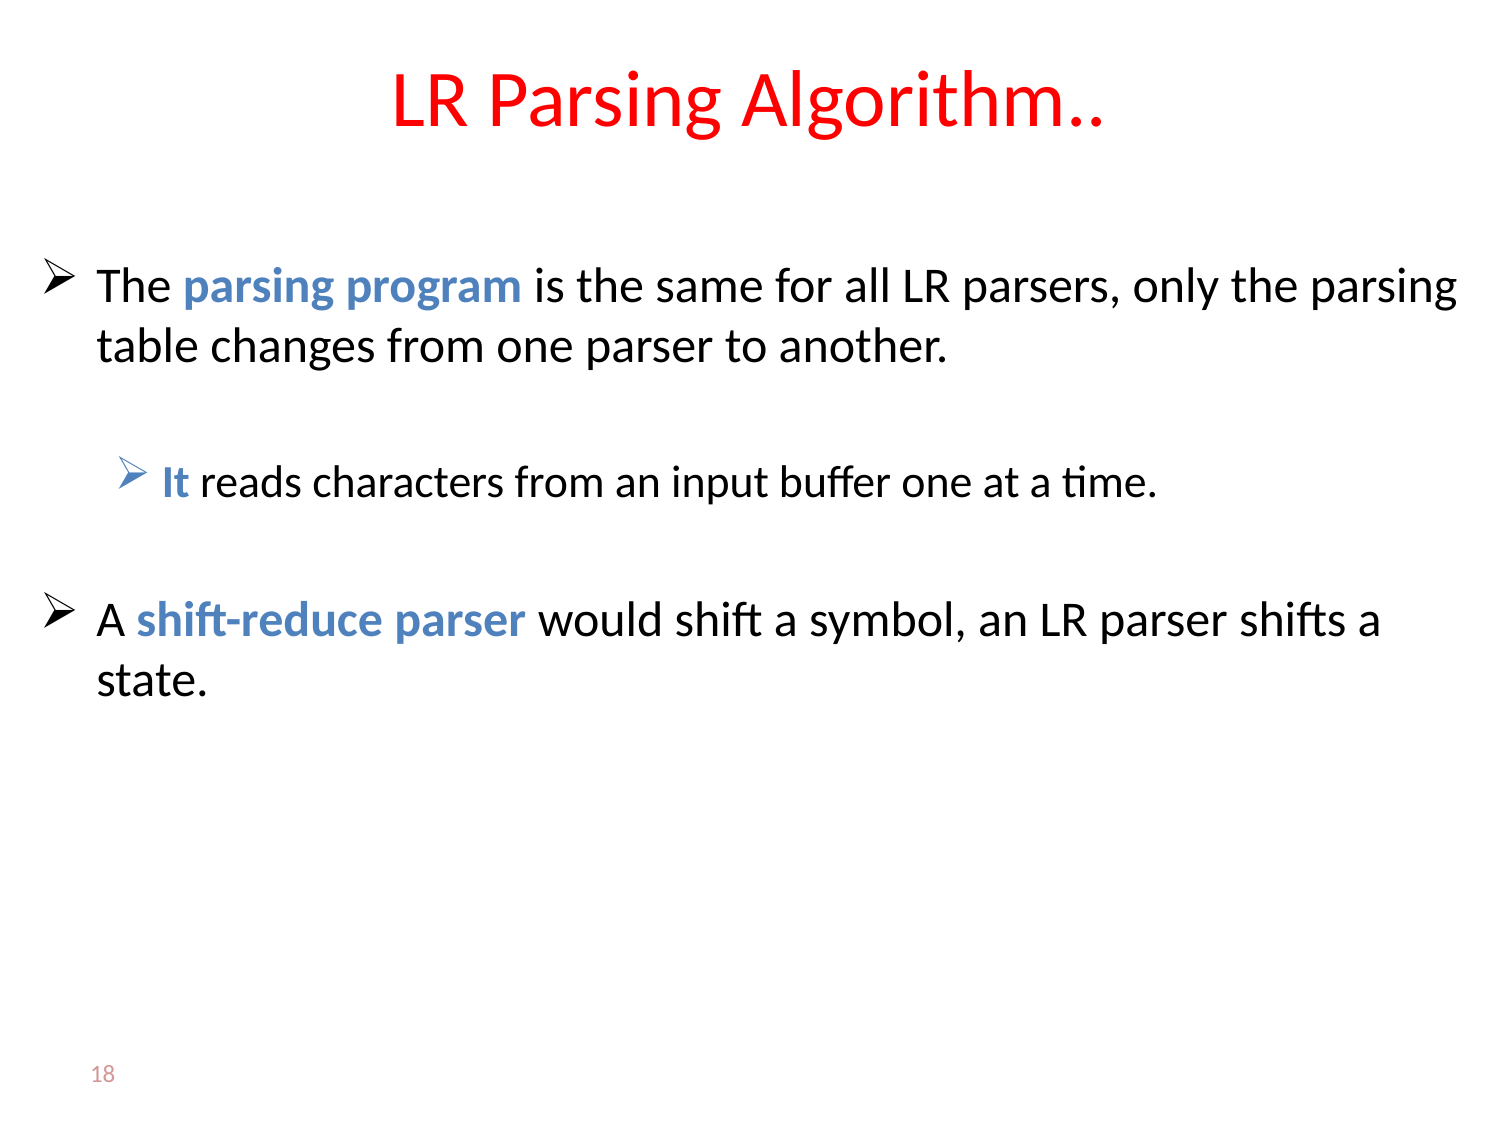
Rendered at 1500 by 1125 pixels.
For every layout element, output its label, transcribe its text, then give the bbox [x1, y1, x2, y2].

title LR Parsing Algorithm.. [75, 37, 1425, 150]
slide_number 18 [75, 1042, 425, 1103]
list The parsing program is the same for all LR parsers, only the parsing table changes from one parser to another. It reads characters from an input buffer one at a time. A shift-reduce parser would shift a symbol, an LR parser shifts a state. [24, 174, 1475, 1038]
